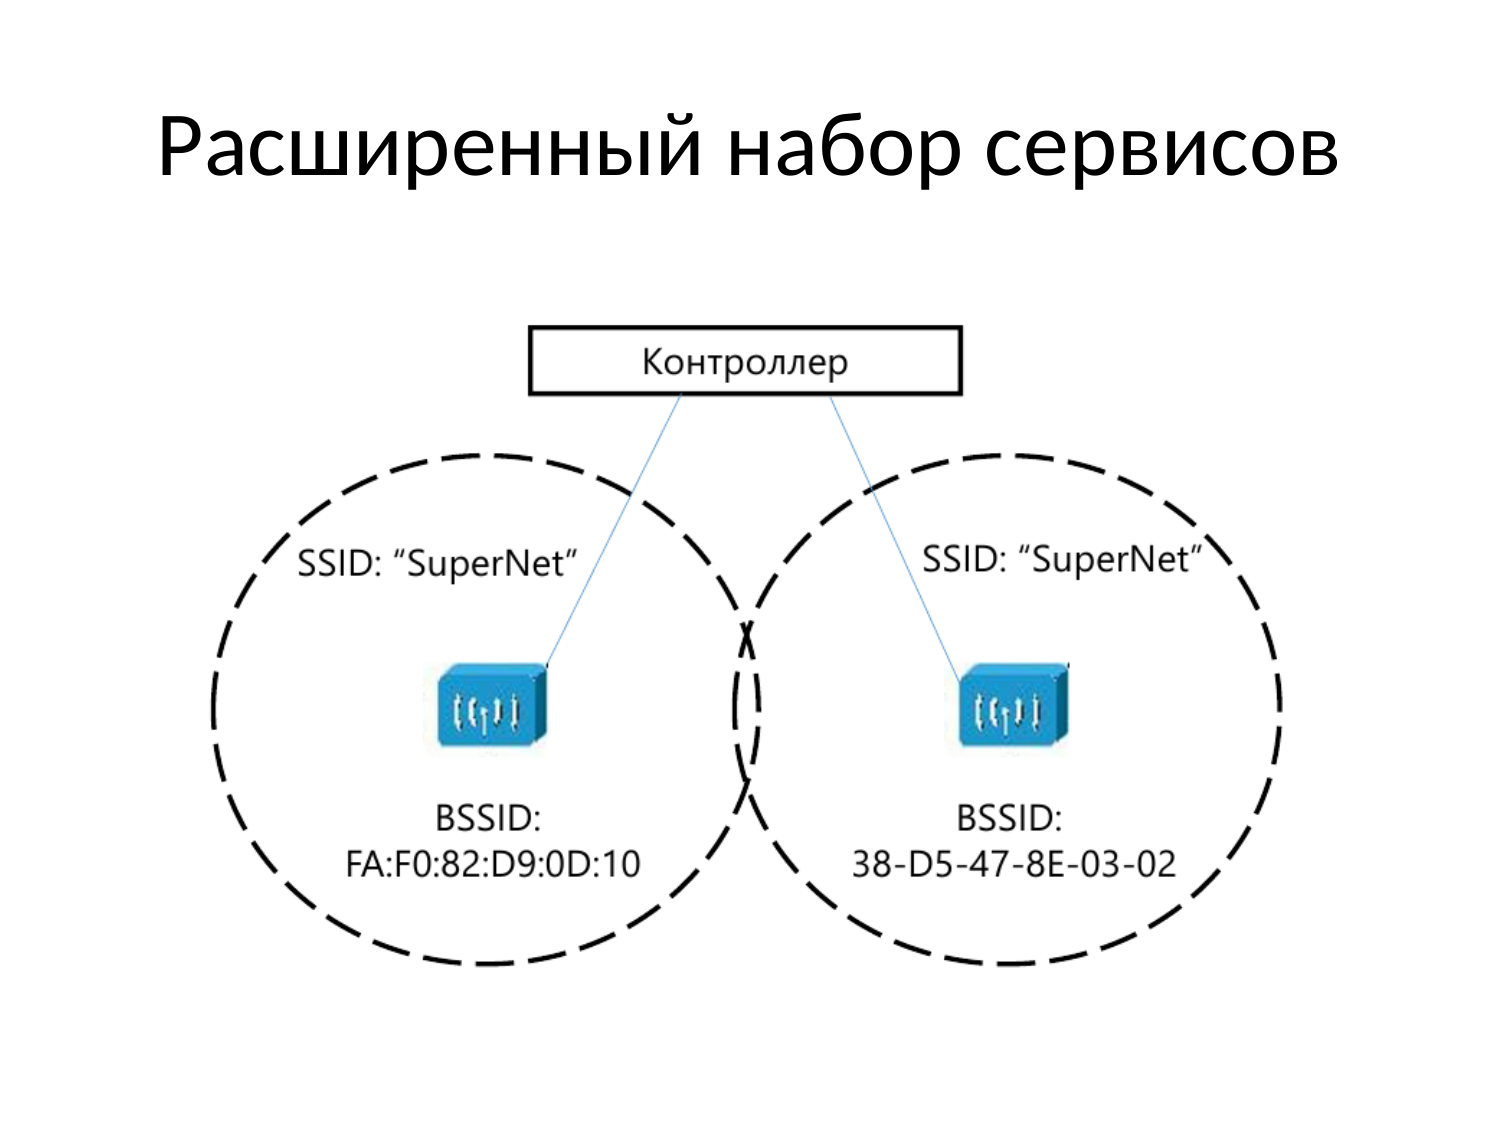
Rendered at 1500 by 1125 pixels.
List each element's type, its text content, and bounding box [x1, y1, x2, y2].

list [161, 262, 1339, 1006]
title Расширенный набор сервисов [75, 45, 1425, 233]
